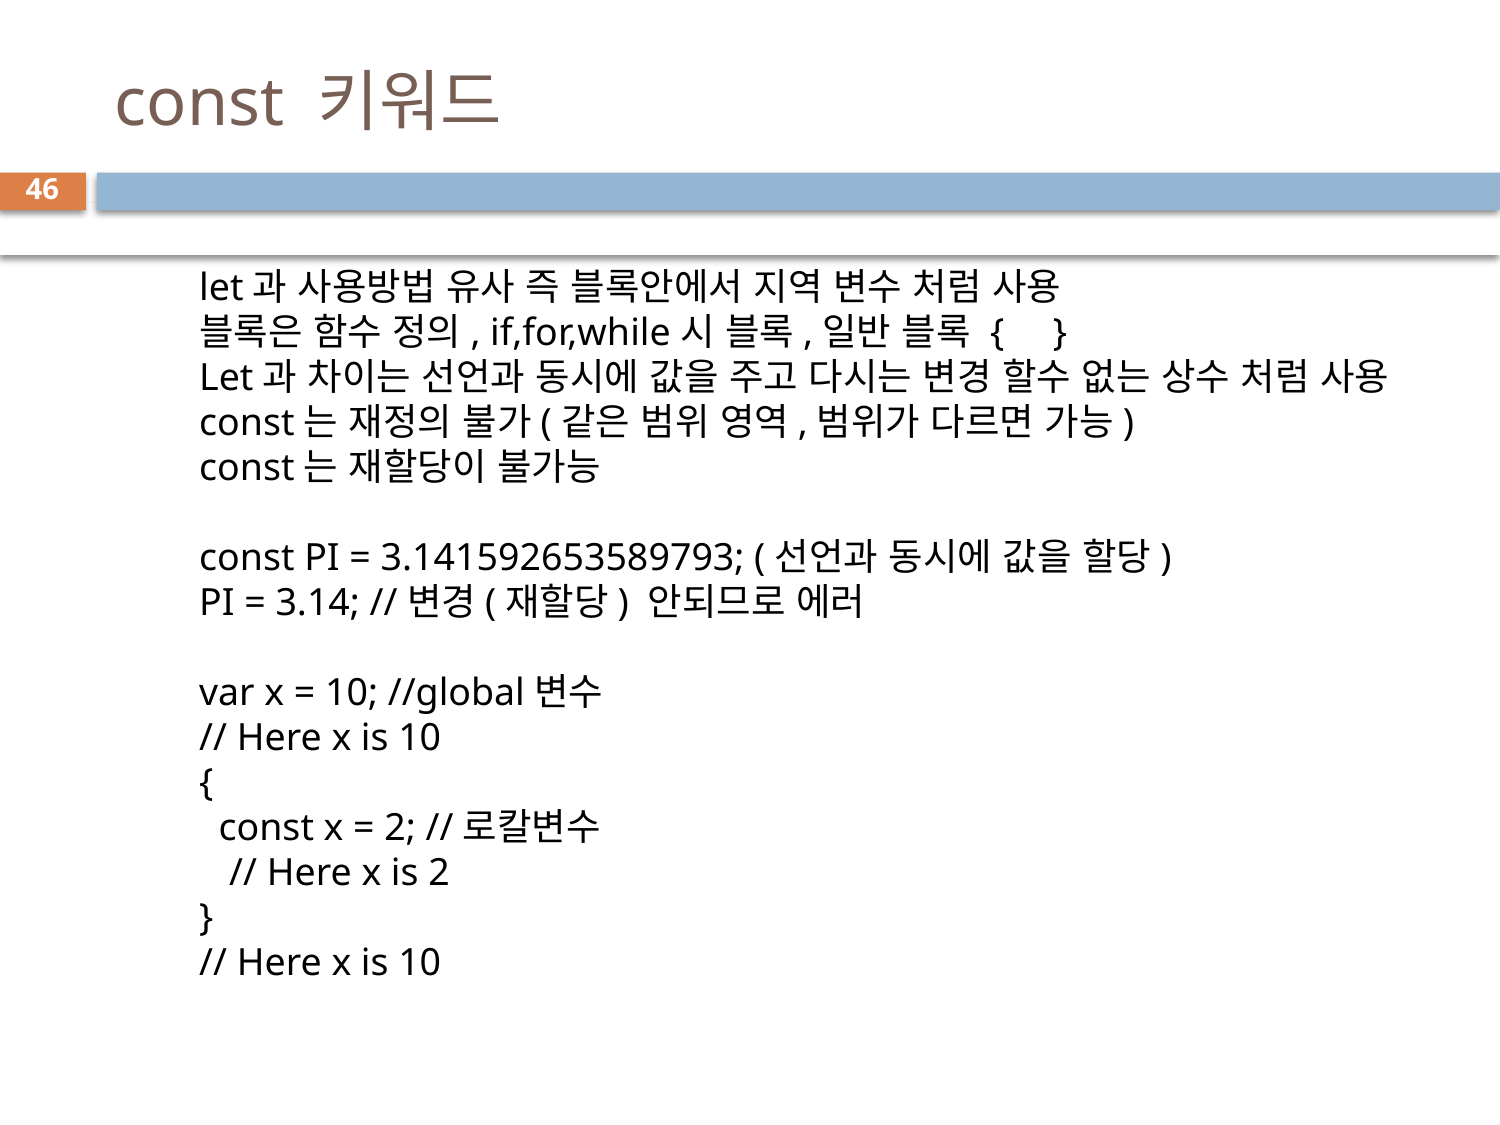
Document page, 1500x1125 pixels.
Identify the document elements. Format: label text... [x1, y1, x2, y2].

slide_number 46 [0, 170, 87, 211]
text_box let과 사용방법 유사 즉 블록안에서 지역 변수 처럼 사용 블록은 함수 정의, if,for,while시 블록,일반 블록 { } Let과 차이는 선언과 동시에 값을 주고 다시는 변경 할수 없는 상수 처럼 사용 const는 재정의 불가(같은 범위 영역,범위가 다르면 가능) const는 재할당이 불가능 const PI = 3.141592653589793; (선언과 동시에 값을 할당) PI = 3.14; //변경(재할당) 안되므로 에러 var x = 10; //global변수 // Here x is 10 { const x = 2; //로칼변수 // Here x is 2 } // Here x is 10 [184, 255, 1405, 991]
title const 키워드 [99, 37, 1438, 161]
